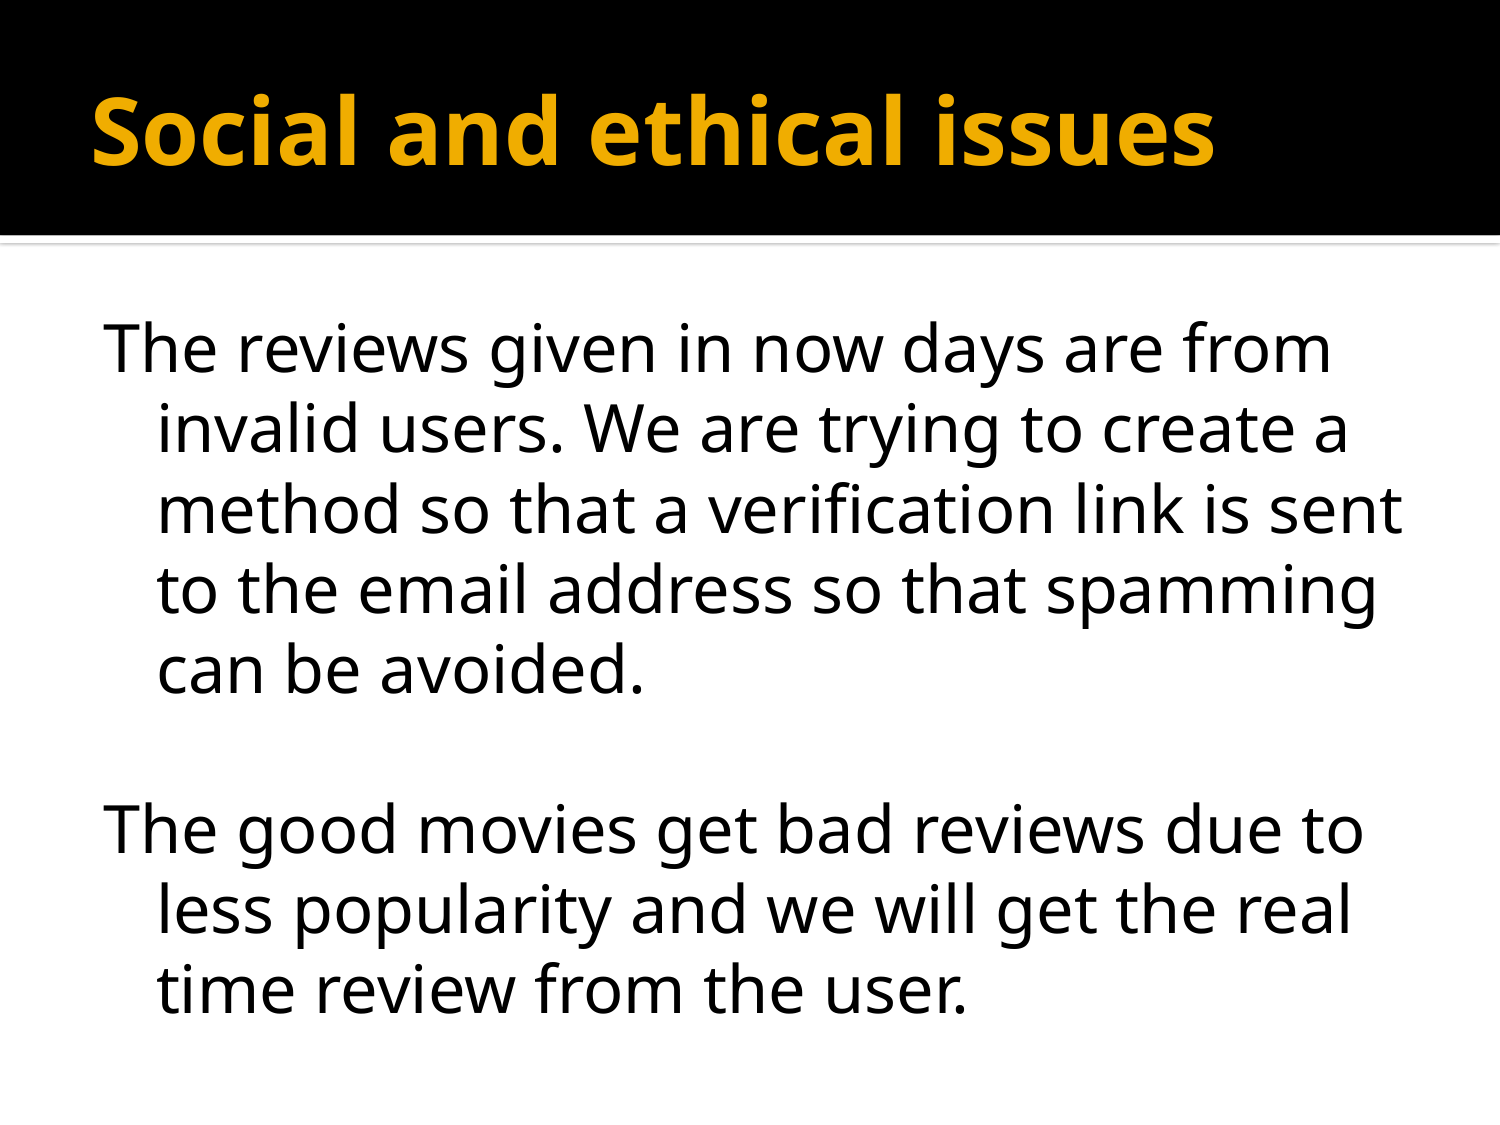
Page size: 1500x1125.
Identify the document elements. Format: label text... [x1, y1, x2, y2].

title Social and ethical issues [75, 25, 1425, 231]
list The reviews given in now days are from invalid users. We are trying to create a method so that a verification link is sent to the email address so that spamming can be avoided. The good movies get bad reviews due to less popularity and we will get the real time review from the user. [75, 291, 1425, 1050]
